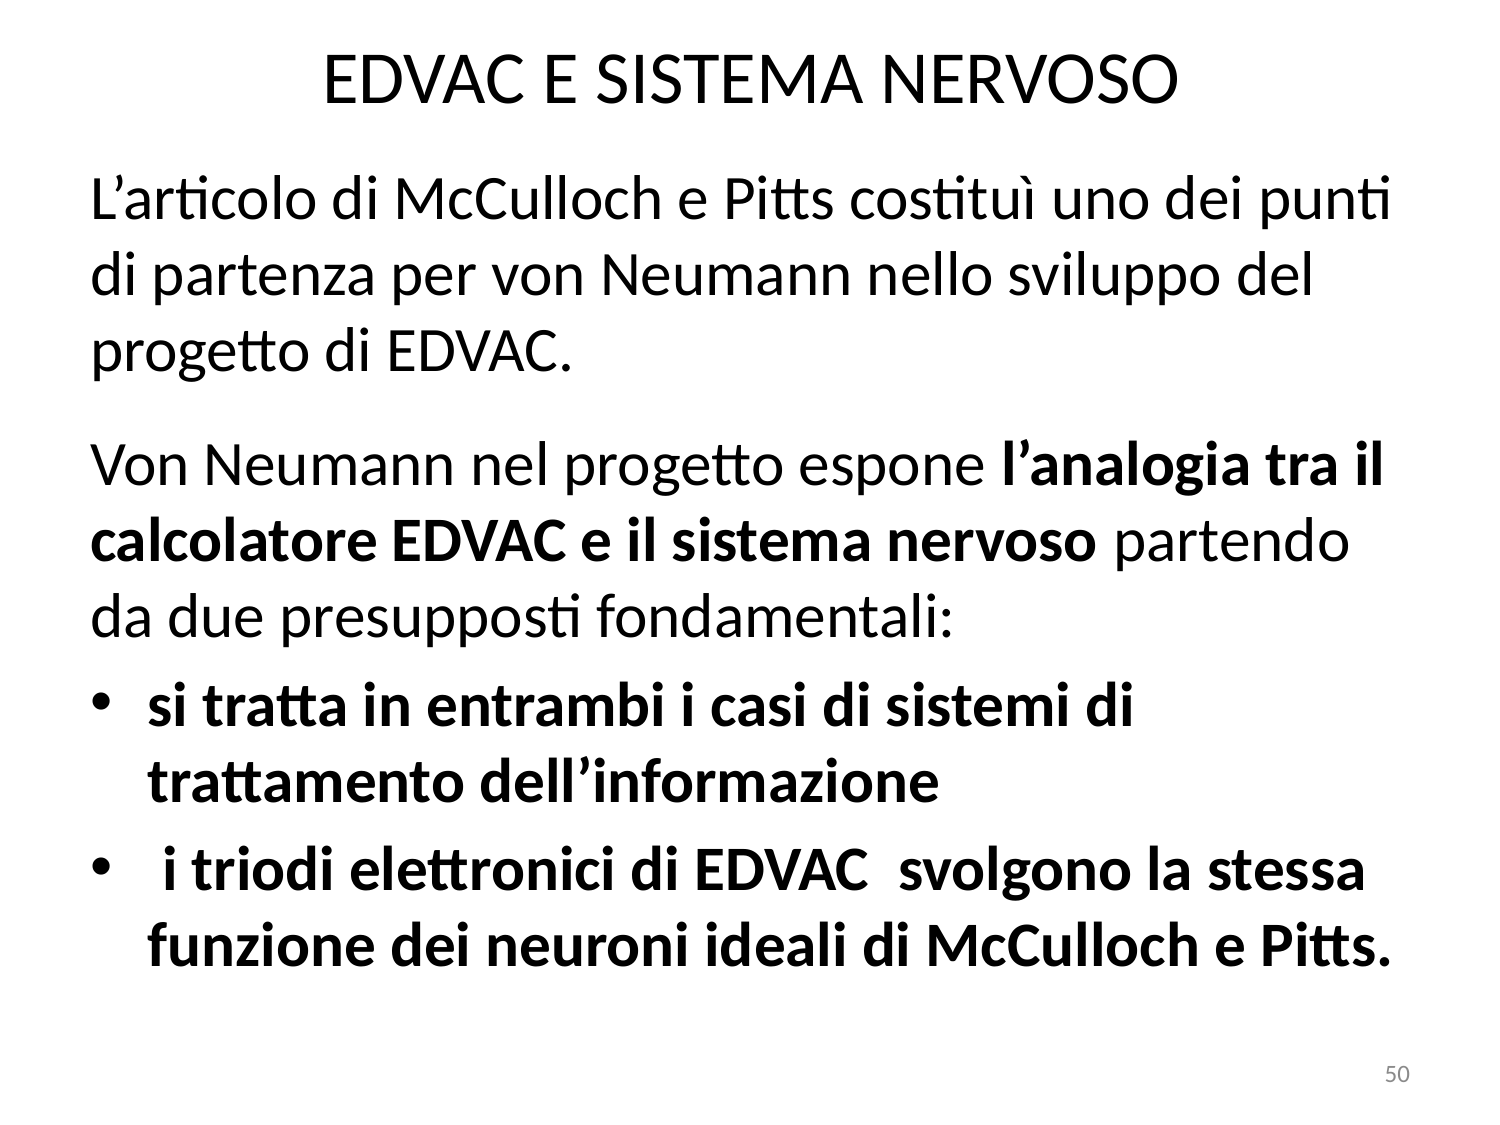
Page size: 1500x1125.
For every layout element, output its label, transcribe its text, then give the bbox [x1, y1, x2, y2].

title EDVAC E SISTEMA NERVOSO [76, 0, 1427, 149]
list L’articolo di McCulloch e Pitts costituì uno dei punti di partenza per von Neumann nello sviluppo del progetto di EDVAC. Von Neumann nel progetto espone l’analogia tra il calcolatore EDVAC e il sistema nervoso partendo da due presupposti fondamentali: si tratta in entrambi i casi di sistemi di trattamento dell’informazione i triodi elettronici di EDVAC svolgono la stessa funzione dei neuroni ideali di McCulloch e Pitts. [75, 149, 1425, 1005]
slide_number 50 [1074, 1042, 1425, 1103]
